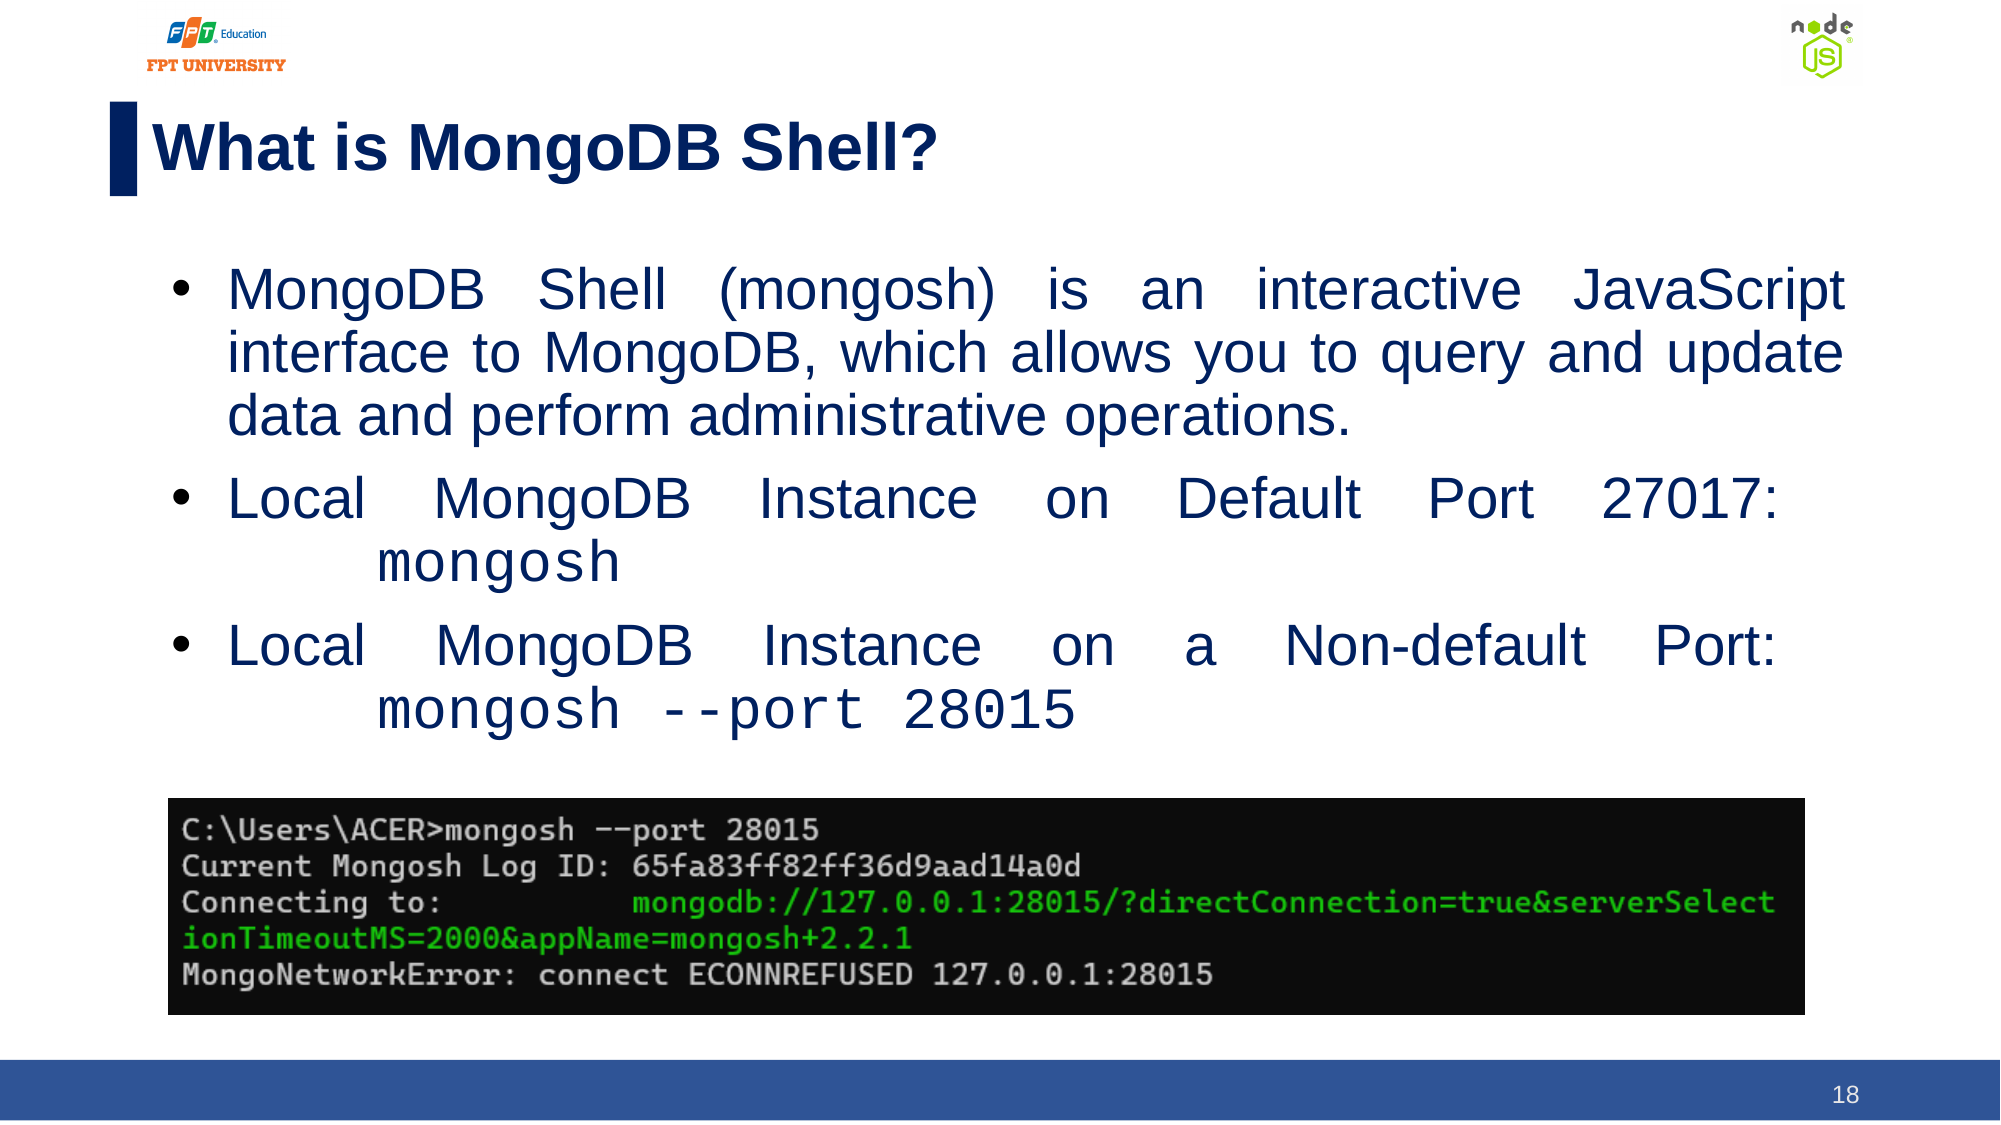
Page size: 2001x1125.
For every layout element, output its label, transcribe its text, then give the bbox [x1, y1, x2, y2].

picture [137, 1, 291, 86]
slide_number ‹#› [1424, 1063, 1875, 1123]
picture [1781, 4, 1863, 86]
title What is MongoDB Shell? [137, 101, 1650, 197]
list MongoDB Shell (mongosh) is an interactive JavaScript interface to MongoDB, which allows you to query and update data and perform administrative operations. Local MongoDB Instance on Default Port 27017: mongosh Local MongoDB Instance on a Non-default Port: mongosh --port 28015 [137, 251, 1863, 966]
picture [167, 798, 1805, 1015]
